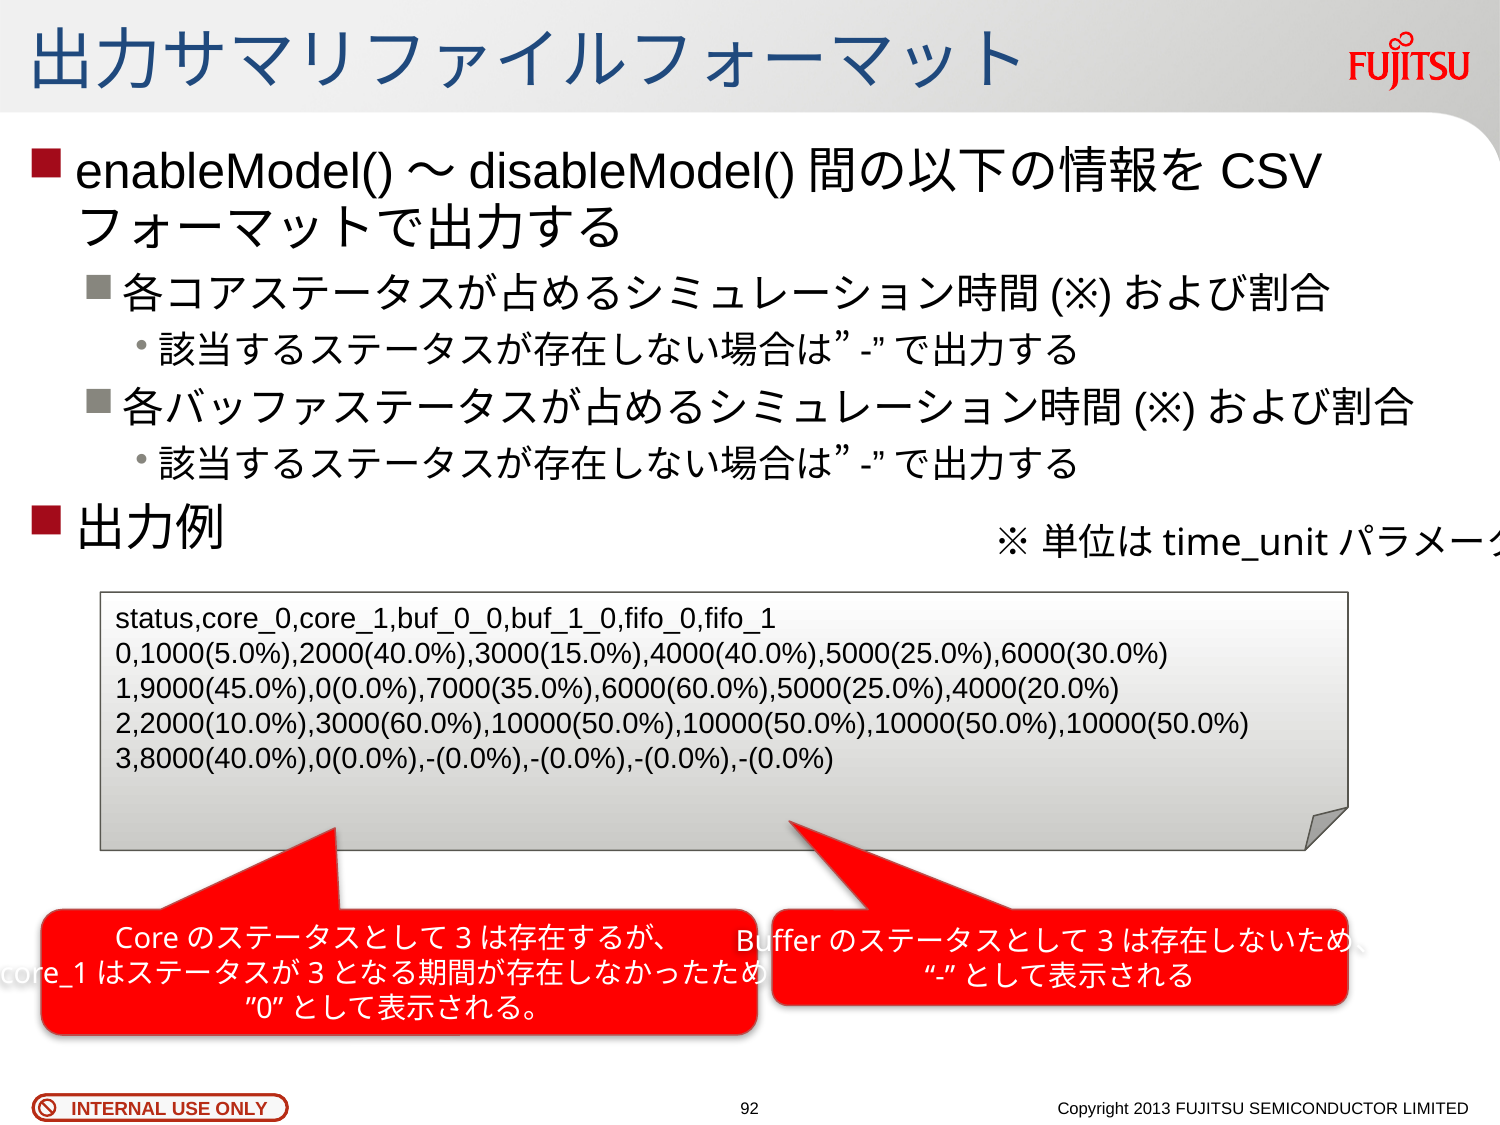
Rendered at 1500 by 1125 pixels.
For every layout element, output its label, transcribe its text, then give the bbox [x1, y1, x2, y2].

list enableModel()～disableModel()間の以下の情報をCSVフォーマットで出力する 各コアステータスが占めるシミュレーション時間(※)および割合 該当するステータスが存在しない場合は”-”で出力する 各バッファステータスが占めるシミュレーション時間(※)および割合 該当するステータスが存在しない場合は”-”で出力する 出力例 [27, 142, 1469, 1061]
picture [0, 0, 1500, 176]
text_box Coreのステータスとして3は存在するが、 core_1はステータスが3となる期間が存在しなかったため、 ”0”として表示される。 [40, 827, 759, 1036]
text_box Bufferのステータスとして3は存在しないため、 “-”として表示される [771, 820, 1349, 1007]
footer Copyright 2013 FUJITSU SEMICONDUCTOR LIMITED [809, 1091, 1470, 1125]
title 出力サマリファイルフォーマット [27, 0, 1317, 114]
slide_number 91 [705, 1091, 794, 1125]
text_box status,core_0,core_1,buf_0_0,buf_1_0,fifo_0,fifo_1 0,1000(5.0%),2000(40.0%),3000(15.0%),4000(40.0%),5000(25.0%),6000(30.0%) 1,9000(45.0%),0(0.0%),7000(35.0%),6000(60.0%),5000(25.0%),4000(20.0%) 2,2000(10.0%),3000(60.0%),10000(50.0%),10000(50.0%),10000(50.0%),10000(50.0%) 3,8000(40.0%),0(0.0%),-(0.0%),-(0.0%),-(0.0%),-(0.0%) [100, 592, 1348, 851]
text_box ※単位はtime_unitパラメータ [979, 510, 1500, 571]
